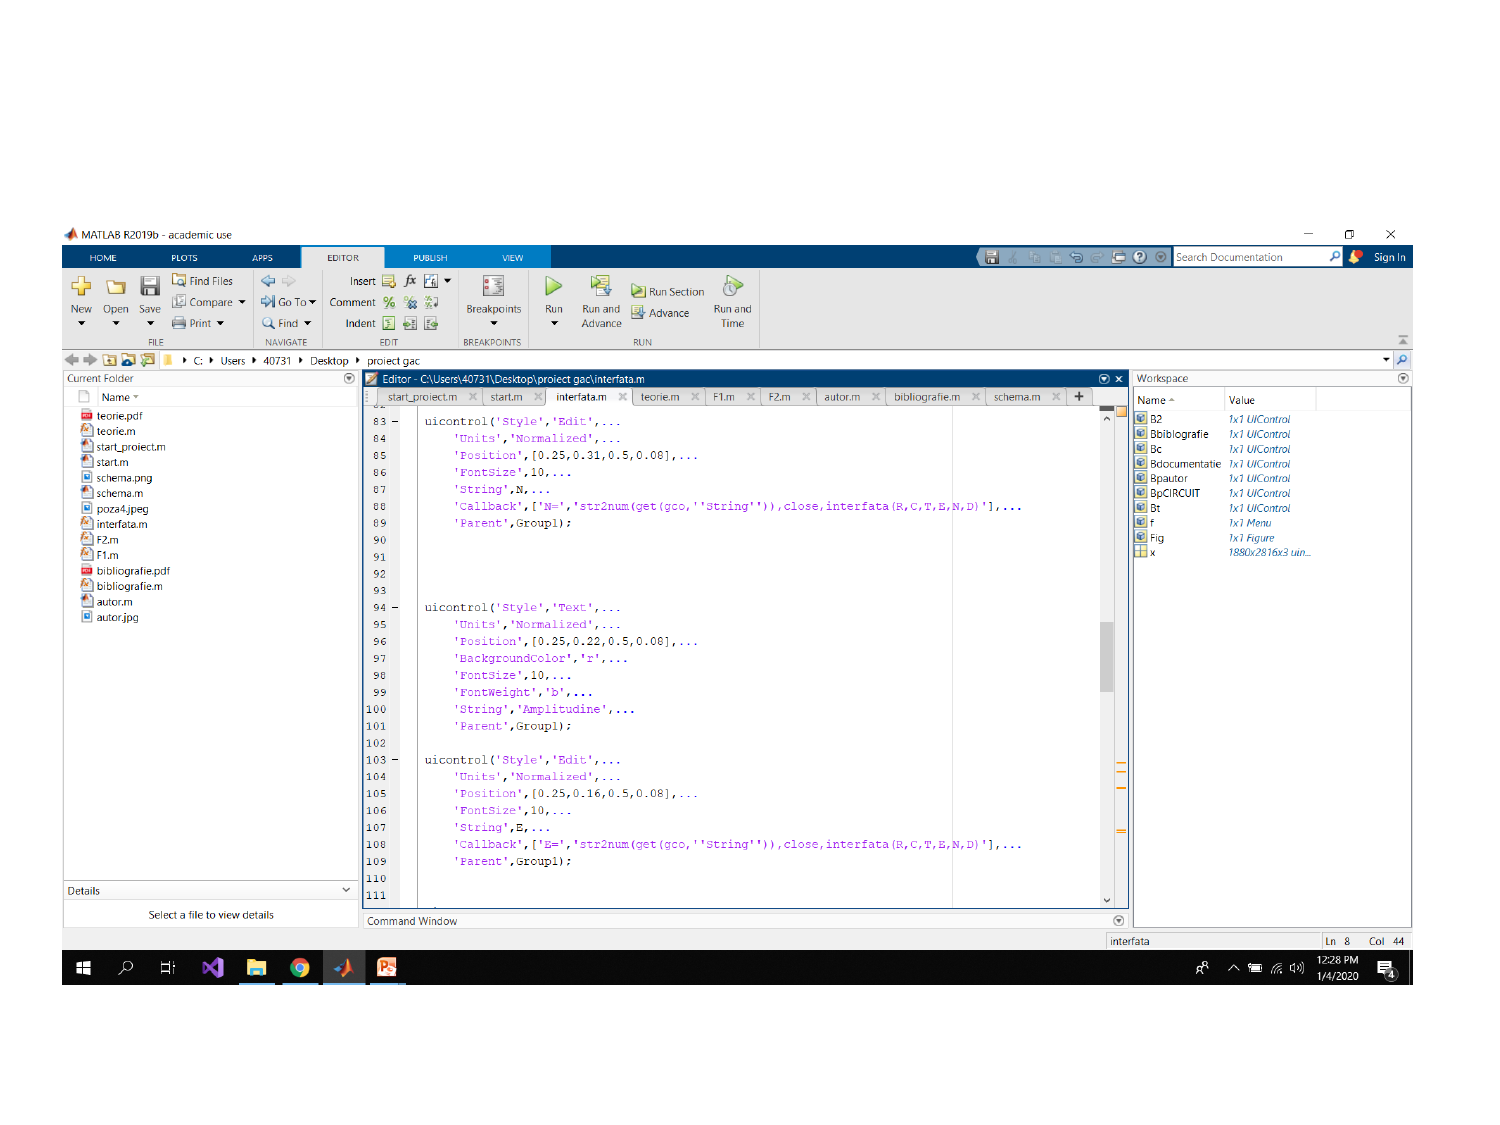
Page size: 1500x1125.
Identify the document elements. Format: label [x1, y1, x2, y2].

picture [62, 224, 1413, 985]
